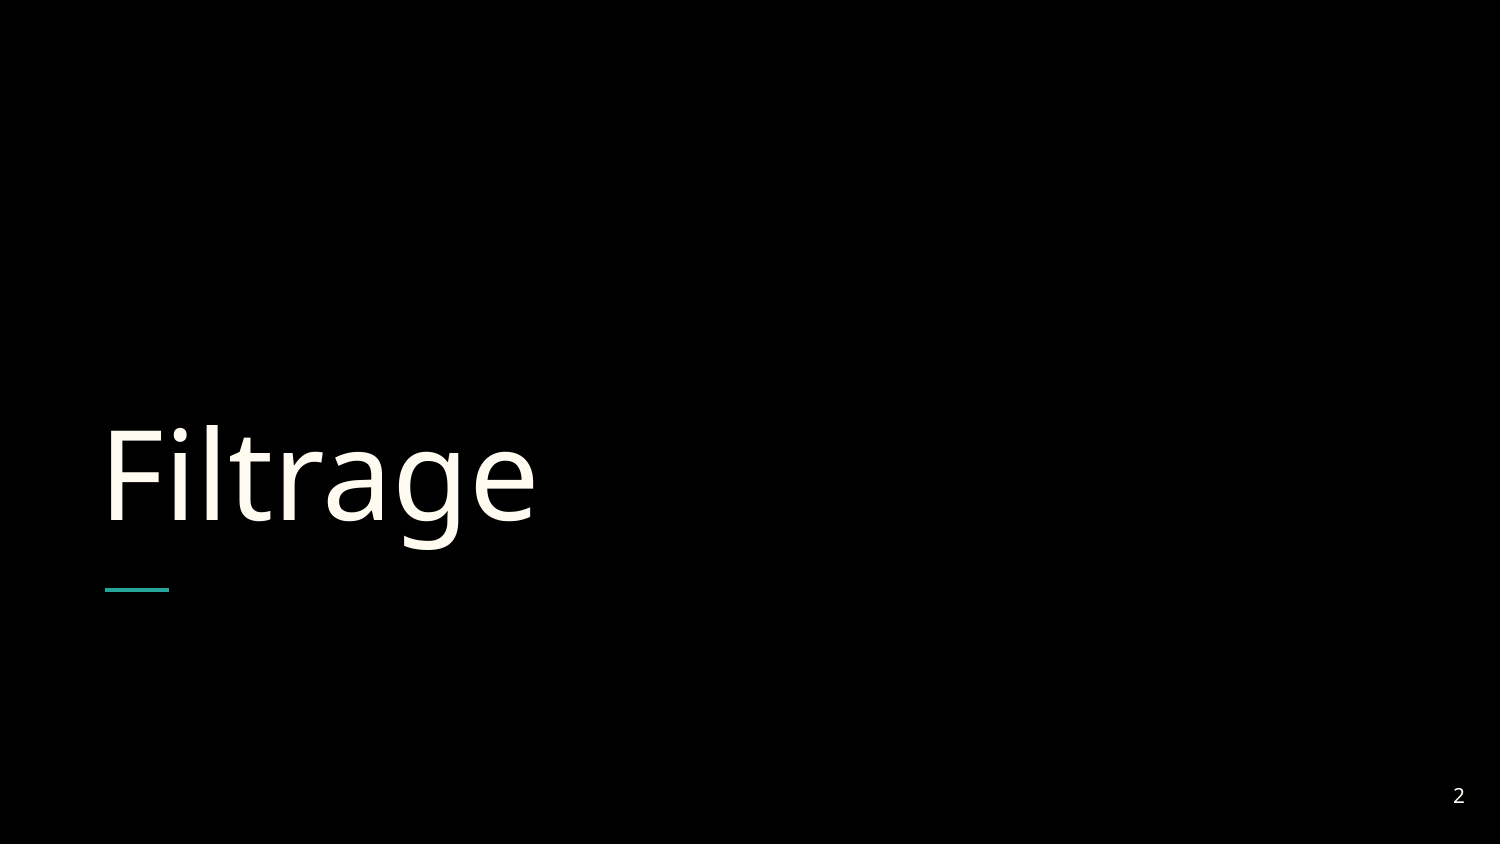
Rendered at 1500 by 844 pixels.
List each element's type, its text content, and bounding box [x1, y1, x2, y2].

title Filtrage [84, 310, 1416, 561]
slide_number ‹#› [1389, 764, 1480, 830]
